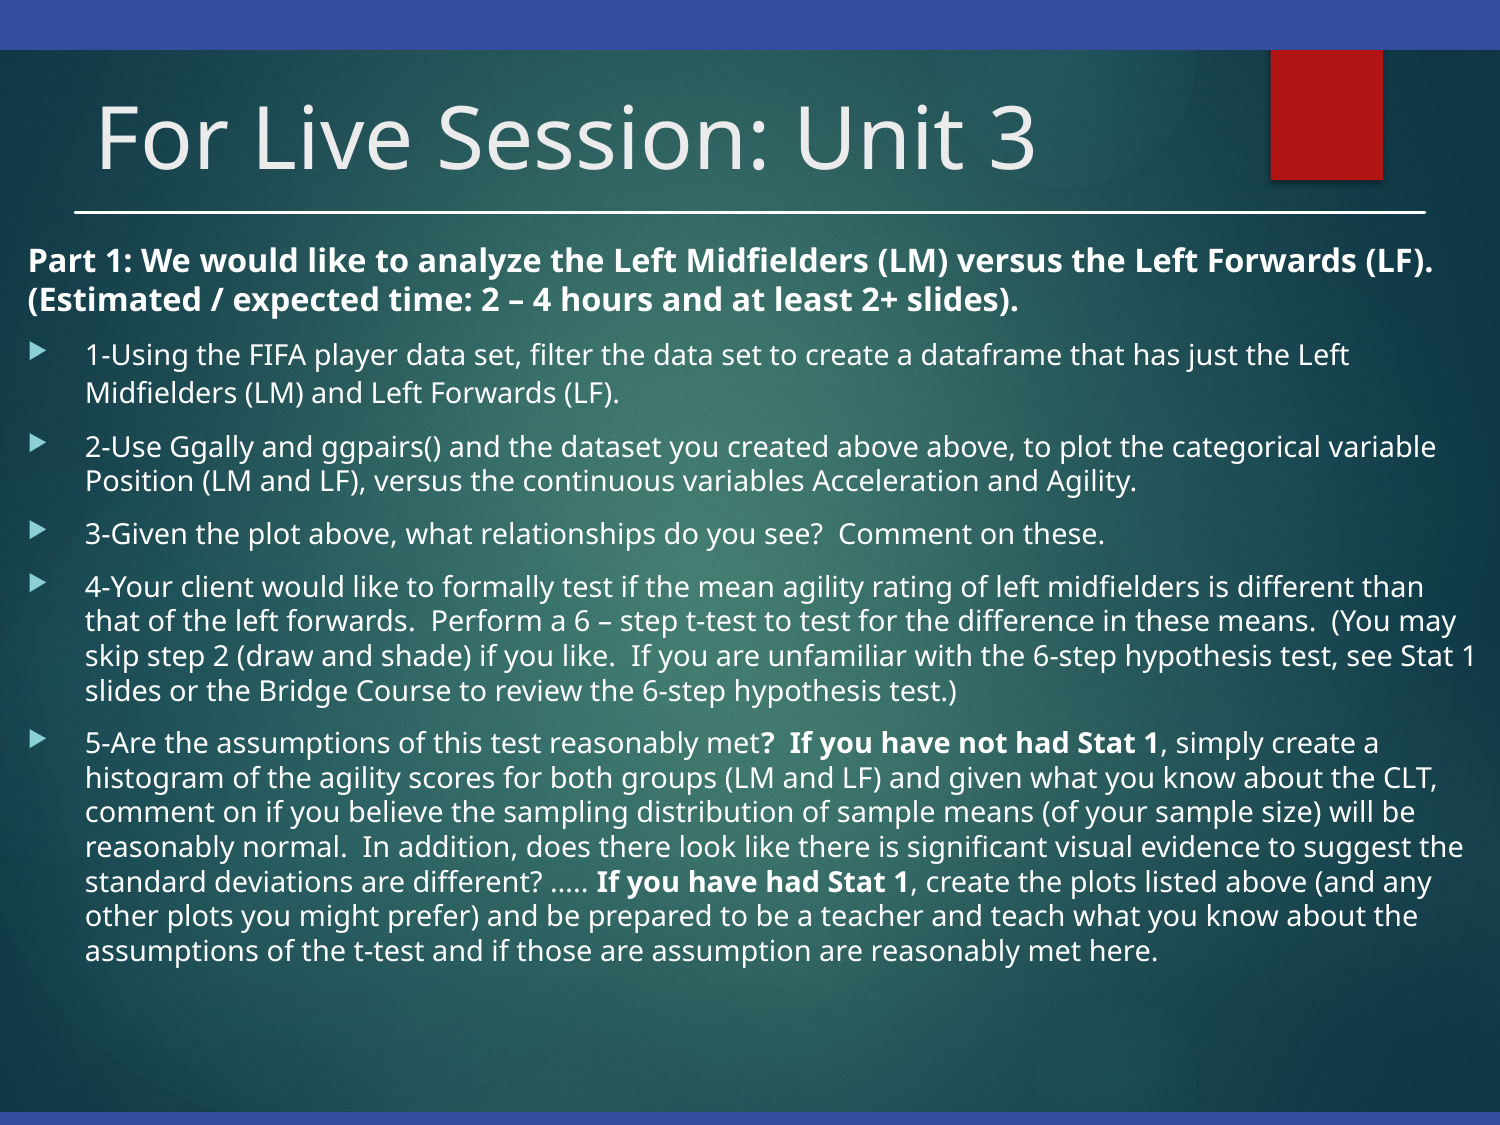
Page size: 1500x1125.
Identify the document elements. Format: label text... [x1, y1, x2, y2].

title For Live Session: Unit 3 [79, 74, 1237, 232]
list Part 1: We would like to analyze the Left Midfielders (LM) versus the Left Forwards (LF). (Estimated / expected time: 2 – 4 hours and at least 2+ slides). 1-Using the FIFA player data set, filter the data set to create a dataframe that has just the Left Midfielders (LM) and Left Forwards (LF). 2-Use Ggally and ggpairs() and the dataset you created above above, to plot the categorical variable Position (LM and LF), versus the continuous variables Acceleration and Agility. 3-Given the plot above, what relationships do you see? Comment on these. 4-Your client would like to formally test if the mean agility rating of left midfielders is different than that of the left forwards. Perform a 6 – step t-test to test for the difference in these means. (You may skip step 2 (draw and shade) if you like. If you are unfamiliar with the 6-step hypothesis test, see Stat 1 slides or the Bridge Course to review the 6-step hypothesis test.) 5-Are the assumptions of this test reasonably met? If you have not had Stat 1, simply create a histogram of the agility scores for both groups (LM and LF) and given what you know about the CLT, comment on if you believe the sampling distribution of sample means (of your sample size) will be reasonably normal. In addition, does there look like there is significant visual evidence to suggest the standard deviations are different? ….. If you have had Stat 1, create the plots listed above (and any other plots you might prefer) and be prepared to be a teacher and teach what you know about the assumptions of the t-test and if those are assumption are reasonably met here. [12, 232, 1500, 975]
